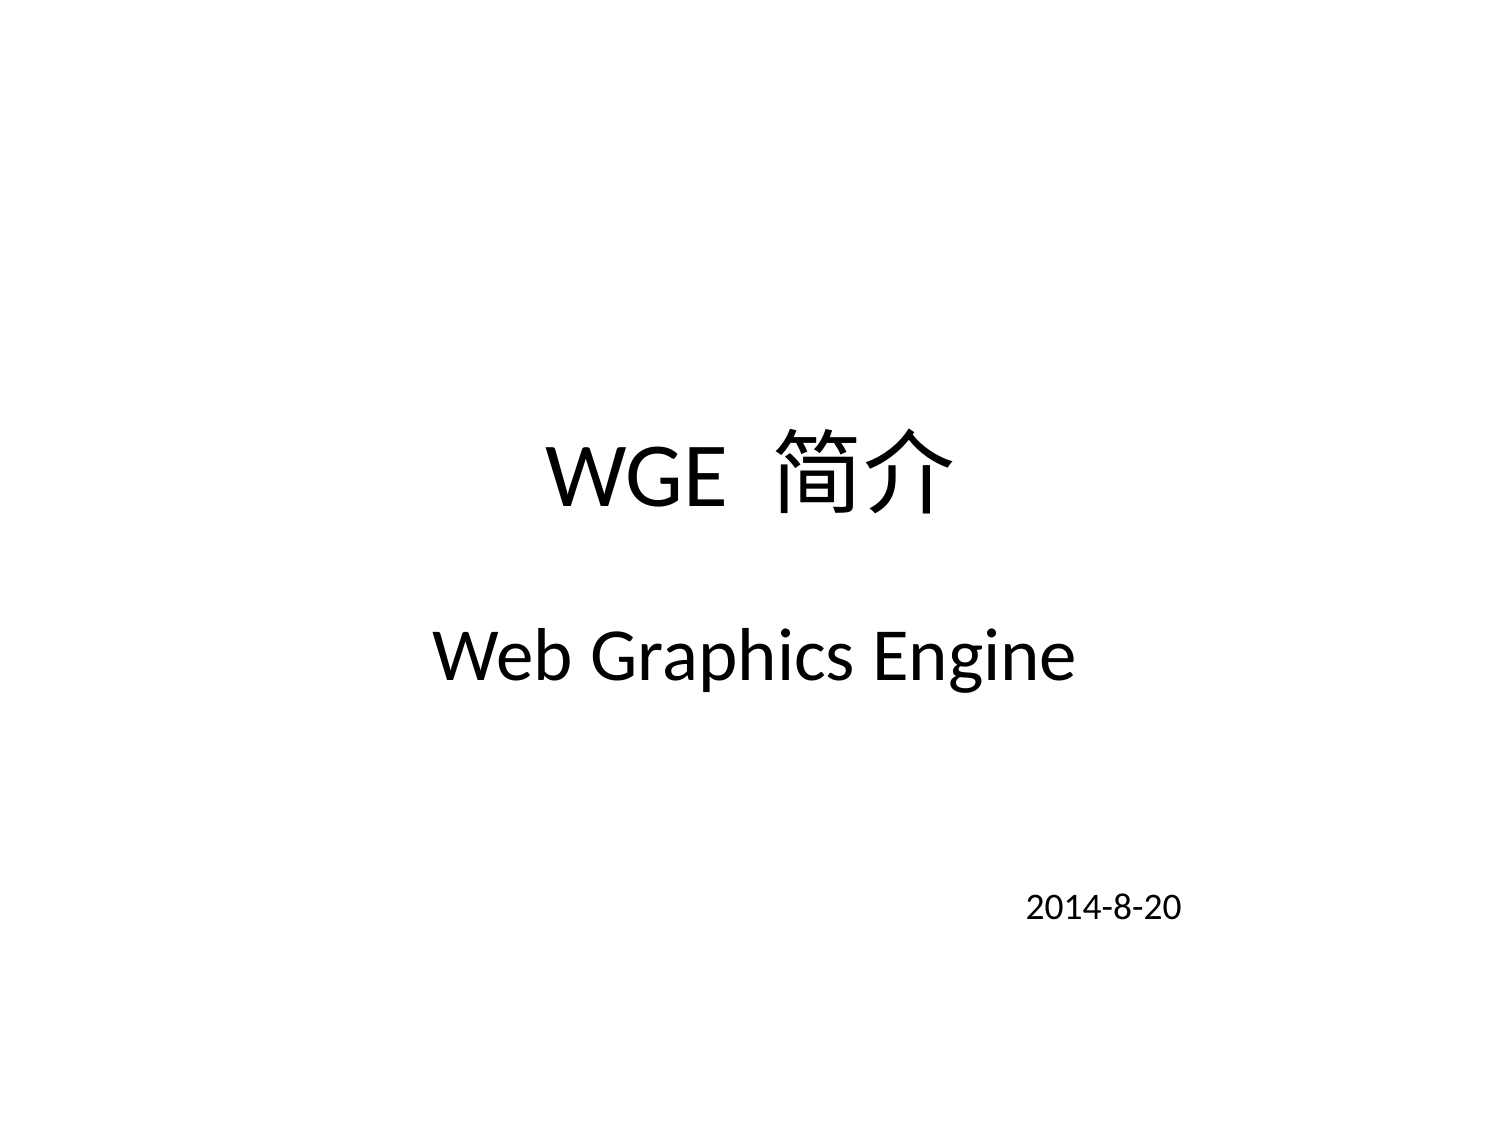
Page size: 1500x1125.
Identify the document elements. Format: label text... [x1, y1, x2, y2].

text_box 2014-8-20 [1010, 874, 1197, 935]
subtitle Web Graphics Engine [230, 597, 1281, 886]
title WGE 简介 [112, 349, 1388, 591]
